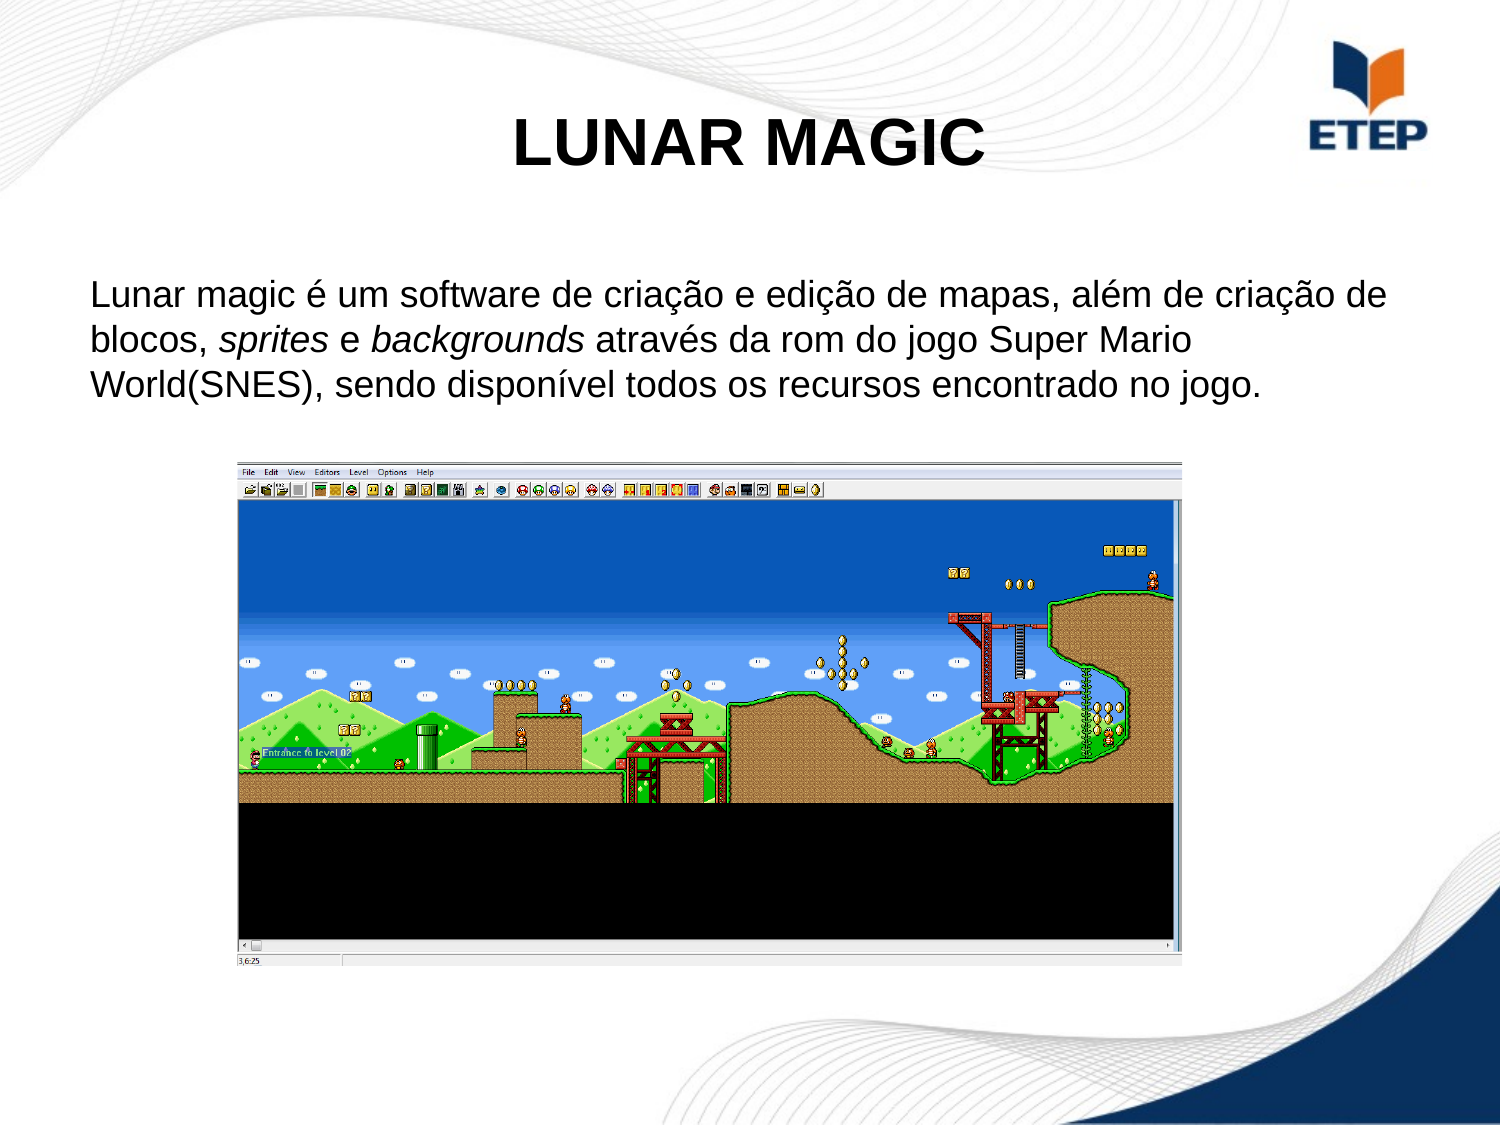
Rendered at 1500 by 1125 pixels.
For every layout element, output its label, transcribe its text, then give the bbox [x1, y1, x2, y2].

picture [237, 461, 1183, 966]
text_box [25, 0, 1500, 468]
picture [0, 0, 1500, 1125]
list Lunar magic é um software de criação e edição de mapas, além de criação de blocos, sprites e backgrounds através da rom do jogo Super Mario World(SNES), sendo disponível todos os recursos encontrado no jogo. [75, 468, 1425, 1005]
